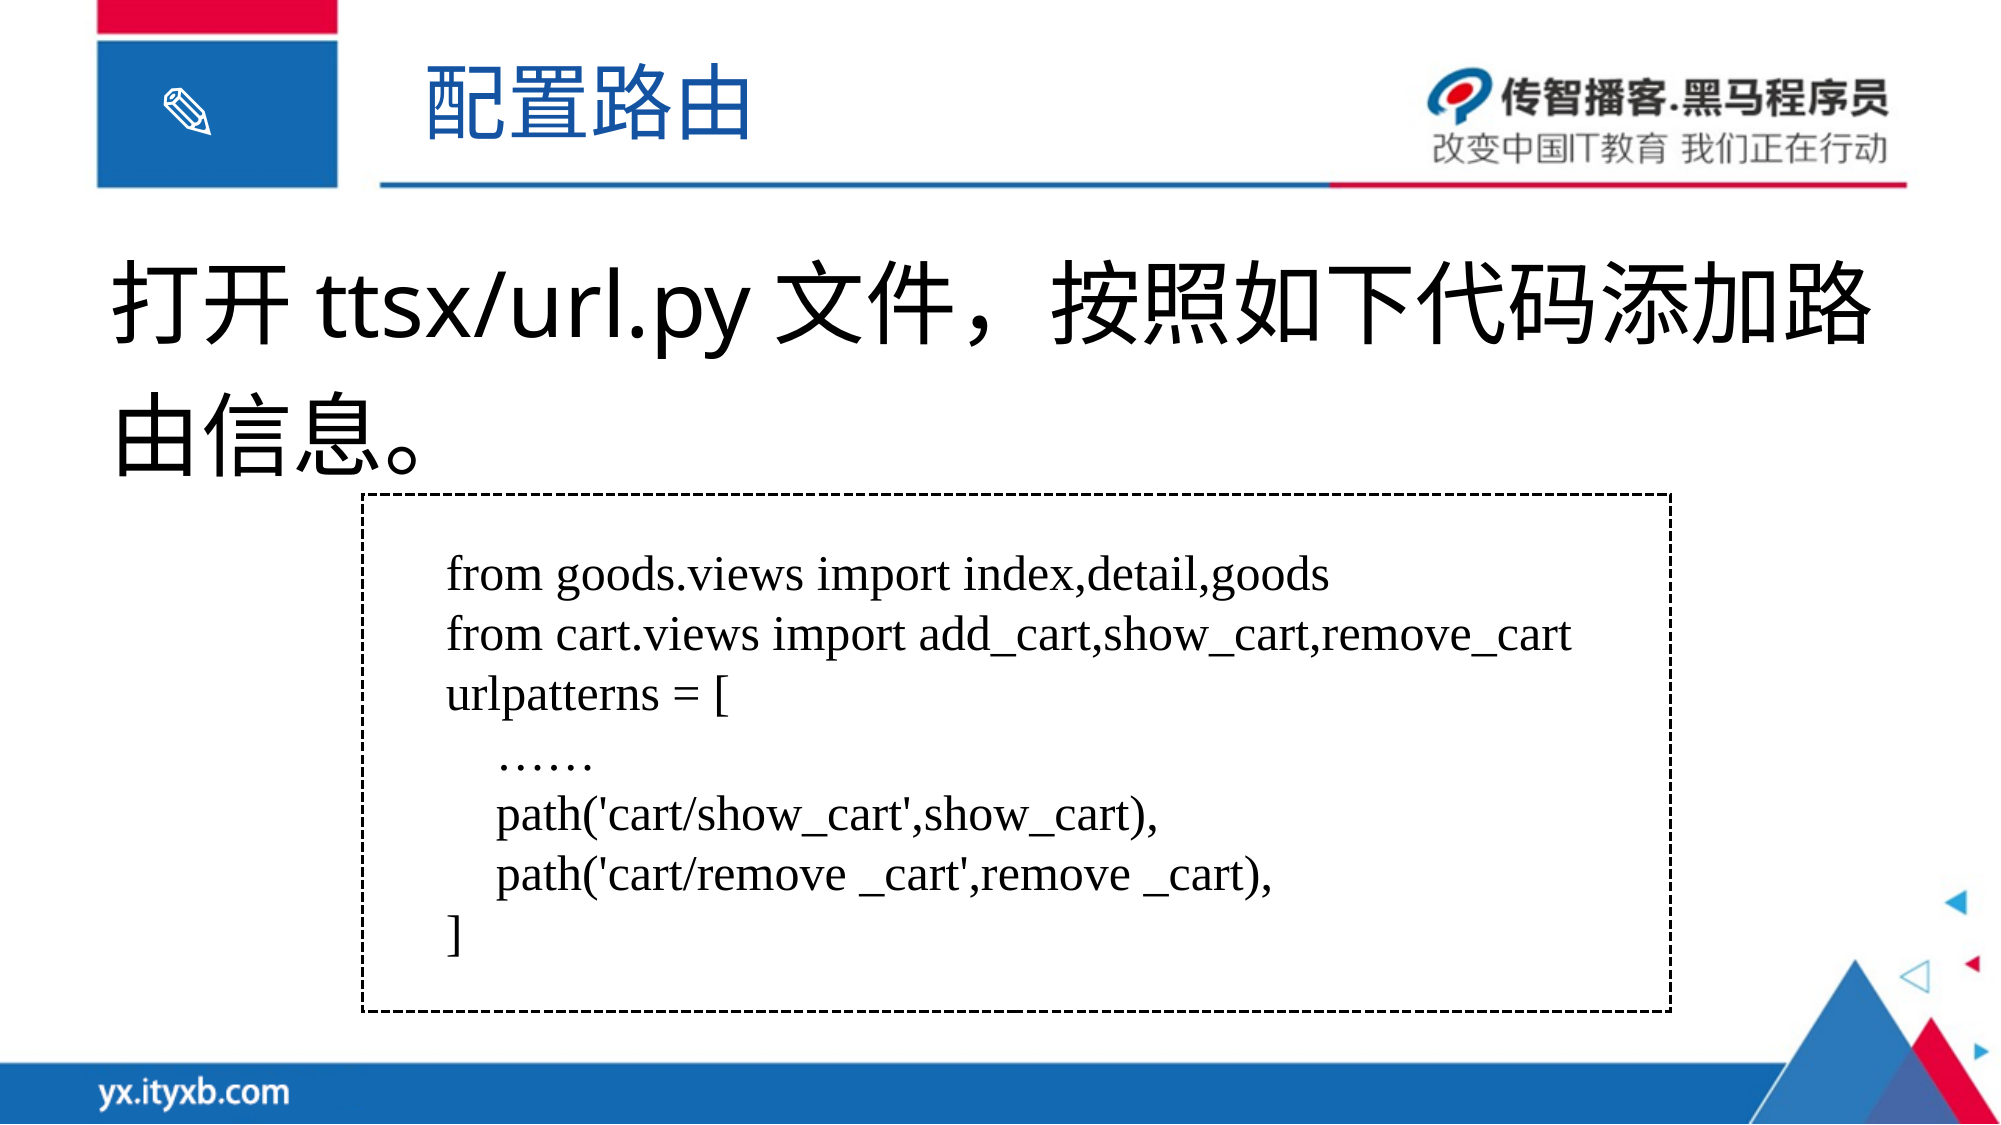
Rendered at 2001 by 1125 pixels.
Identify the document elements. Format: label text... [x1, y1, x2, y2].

text_box [362, 494, 1671, 1012]
picture [0, 0, 2000, 1124]
text_box from goods.views import index,detail,goods from cart.views import add_cart,show_cart,remove_cart urlpatterns = [ …… path('cart/show_cart',show_cart), path('cart/remove _cart',remove _cart), ] [430, 533, 1602, 968]
text_box 配置路由 [409, 43, 1292, 158]
text_box 打开ttsx/url.py文件，按照如下代码添加路由信息。 [94, 216, 1938, 496]
